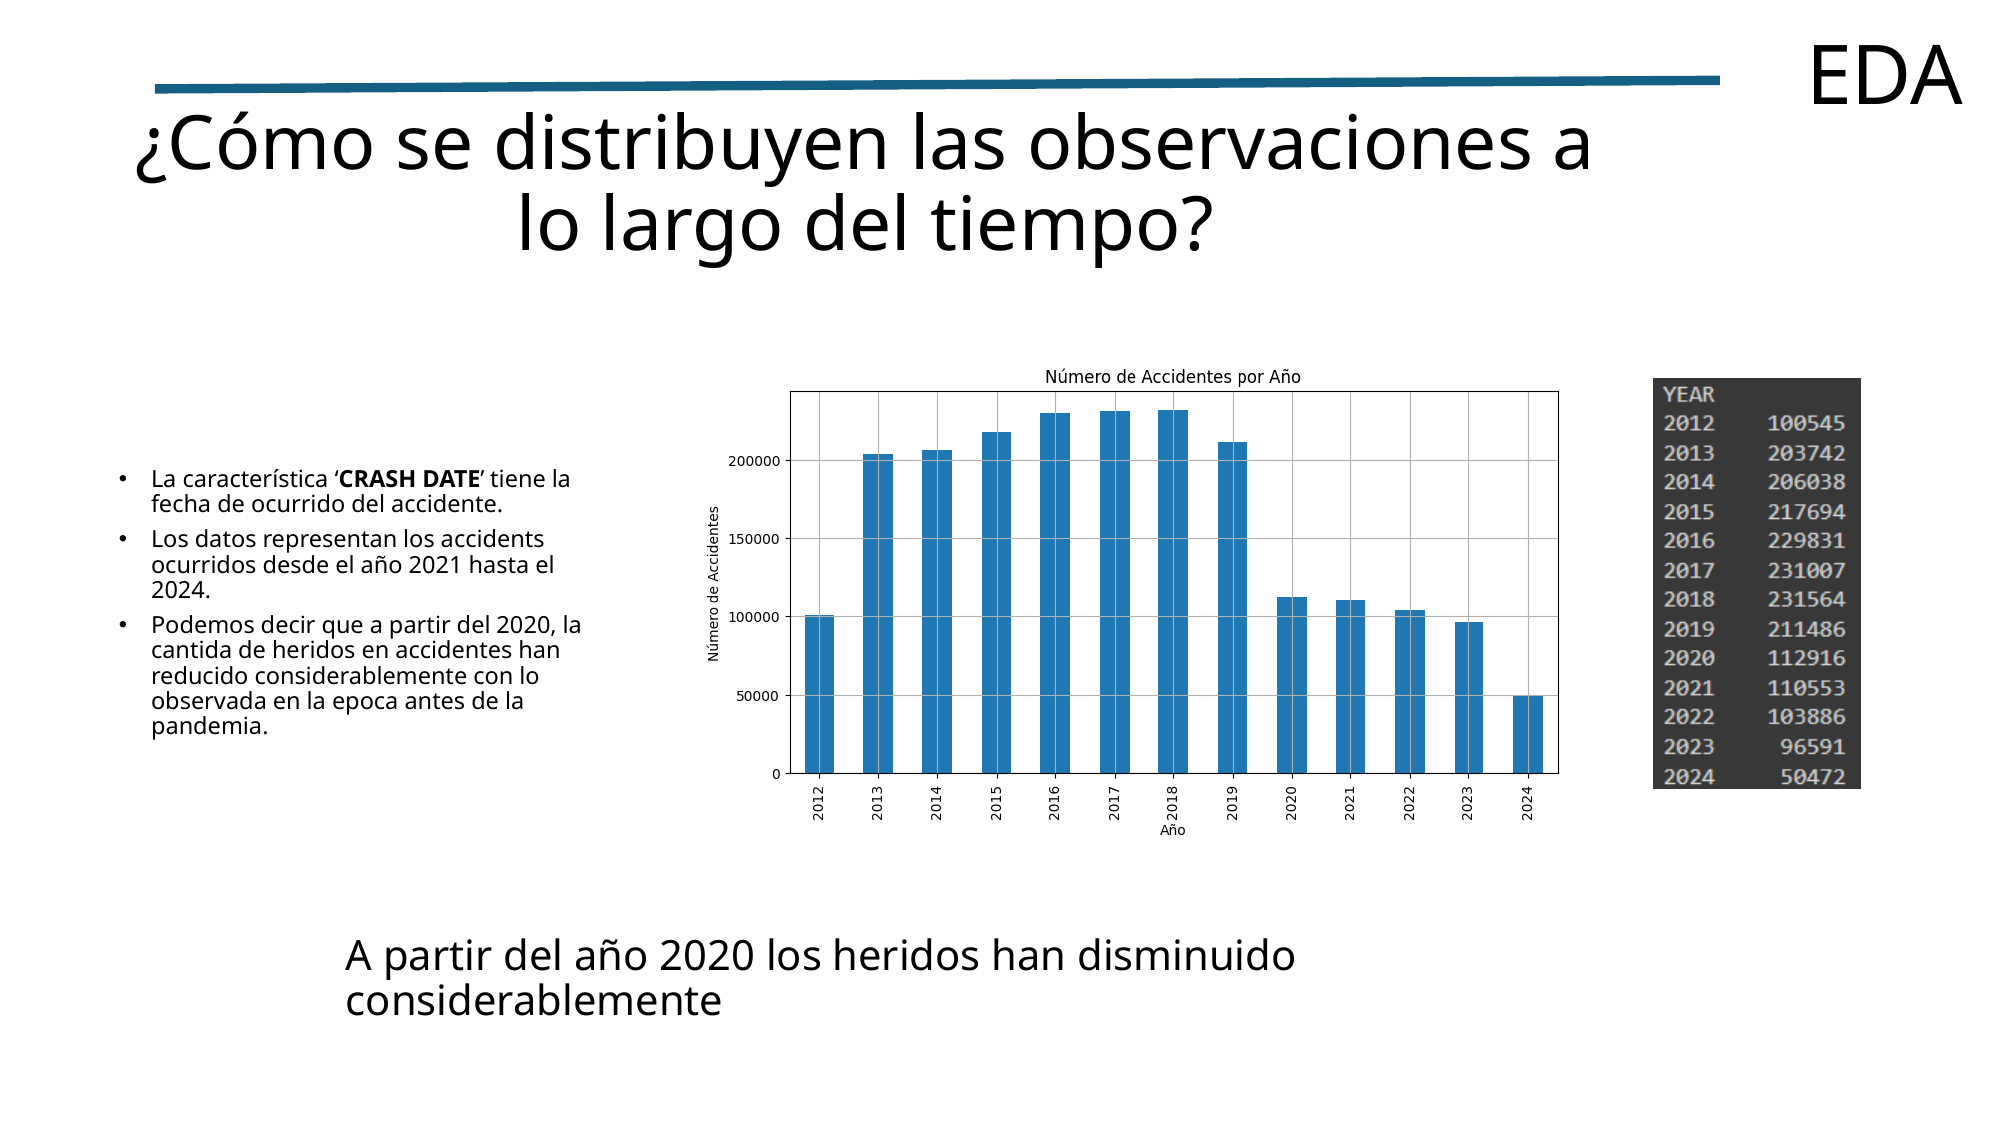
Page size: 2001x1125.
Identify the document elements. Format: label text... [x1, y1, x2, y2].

list La característica ‘CRASH DATE’ tiene la fecha de ocurrido del accidente. Los datos representan los accidents ocurridos desde el año 2021 hasta el 2024. Podemos decir que a partir del 2020, la cantida de heridos en accidentes han reducido considerablemente con lo observada en la epoca antes de la pandemia. [103, 459, 611, 754]
title ¿Cómo se distribuyen las observaciones a lo largo del tiempo? [103, 108, 1628, 263]
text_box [154, 79, 1721, 90]
text_box A partir del año 2020 los heridos han disminuido considerablemente [330, 926, 1686, 1125]
text_box EDA [1791, 0, 1988, 166]
picture [1652, 377, 1862, 789]
picture [697, 358, 1567, 848]
